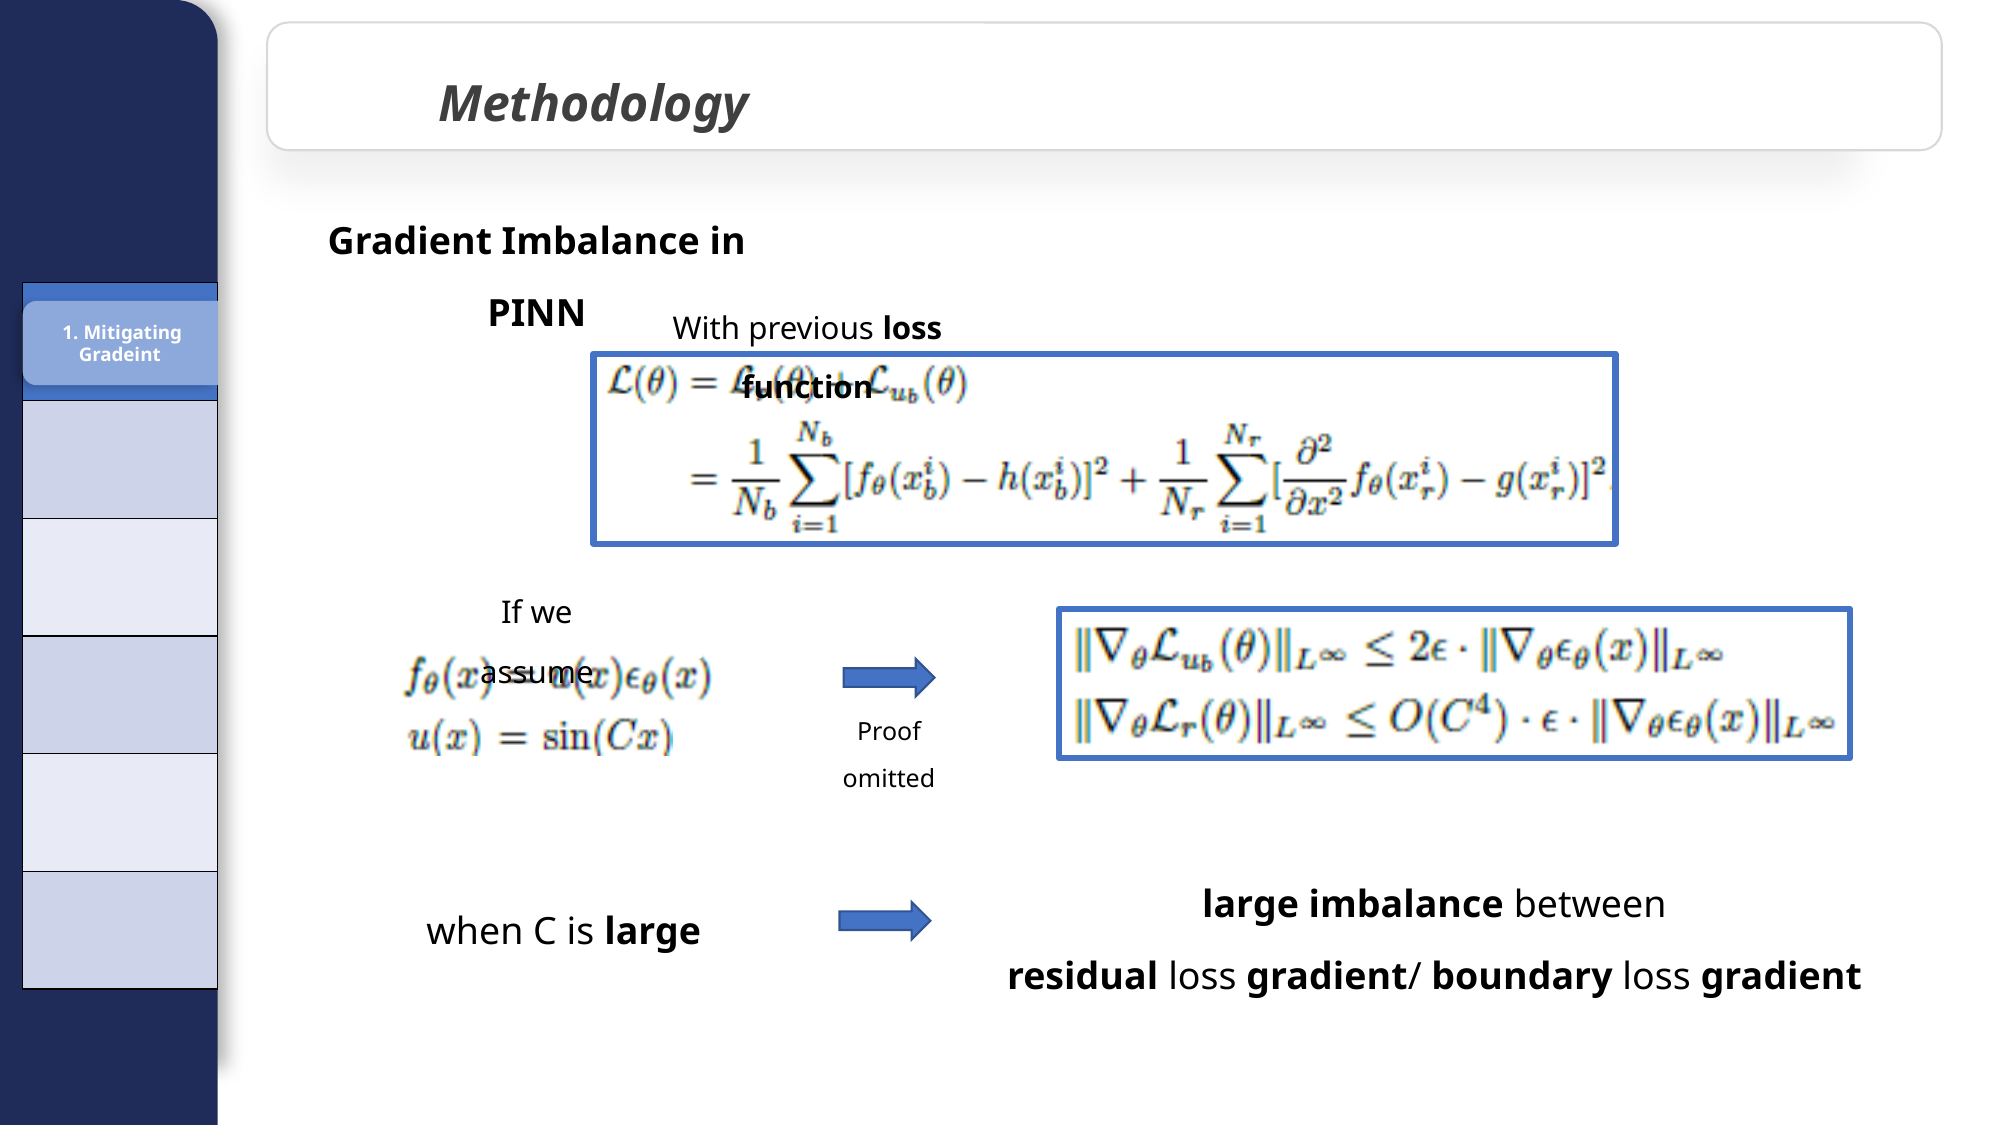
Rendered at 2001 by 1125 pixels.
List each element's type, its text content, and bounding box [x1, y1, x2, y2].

picture [401, 714, 673, 756]
picture [1061, 611, 1847, 756]
text_box With previous loss function [591, 277, 1024, 361]
text_box 1. Mitigating Gradeint [26, 304, 218, 382]
text_box Methodology [266, 22, 1942, 151]
picture [596, 356, 1613, 541]
picture [401, 651, 717, 704]
text_box Proof omitted [793, 689, 985, 801]
table_cell [23, 754, 217, 871]
text_box [27, 382, 218, 386]
table_header [23, 387, 217, 400]
text_box [22, 305, 26, 381]
text_box when C is large [411, 872, 726, 960]
text_box [28, 300, 218, 304]
table_cell [23, 872, 217, 988]
table_header [23, 283, 217, 302]
table_cell [23, 401, 217, 518]
table_cell [23, 637, 217, 753]
text_box [843, 658, 935, 689]
text_box Gradient Imbalance in PINN [267, 182, 807, 342]
text_box [839, 902, 931, 940]
table_cell [23, 519, 217, 635]
text_box [0, 0, 218, 1125]
text_box If we assume [428, 562, 646, 650]
text_box large imbalance between residual loss gradient/ boundary loss gradient [934, 845, 1935, 1005]
